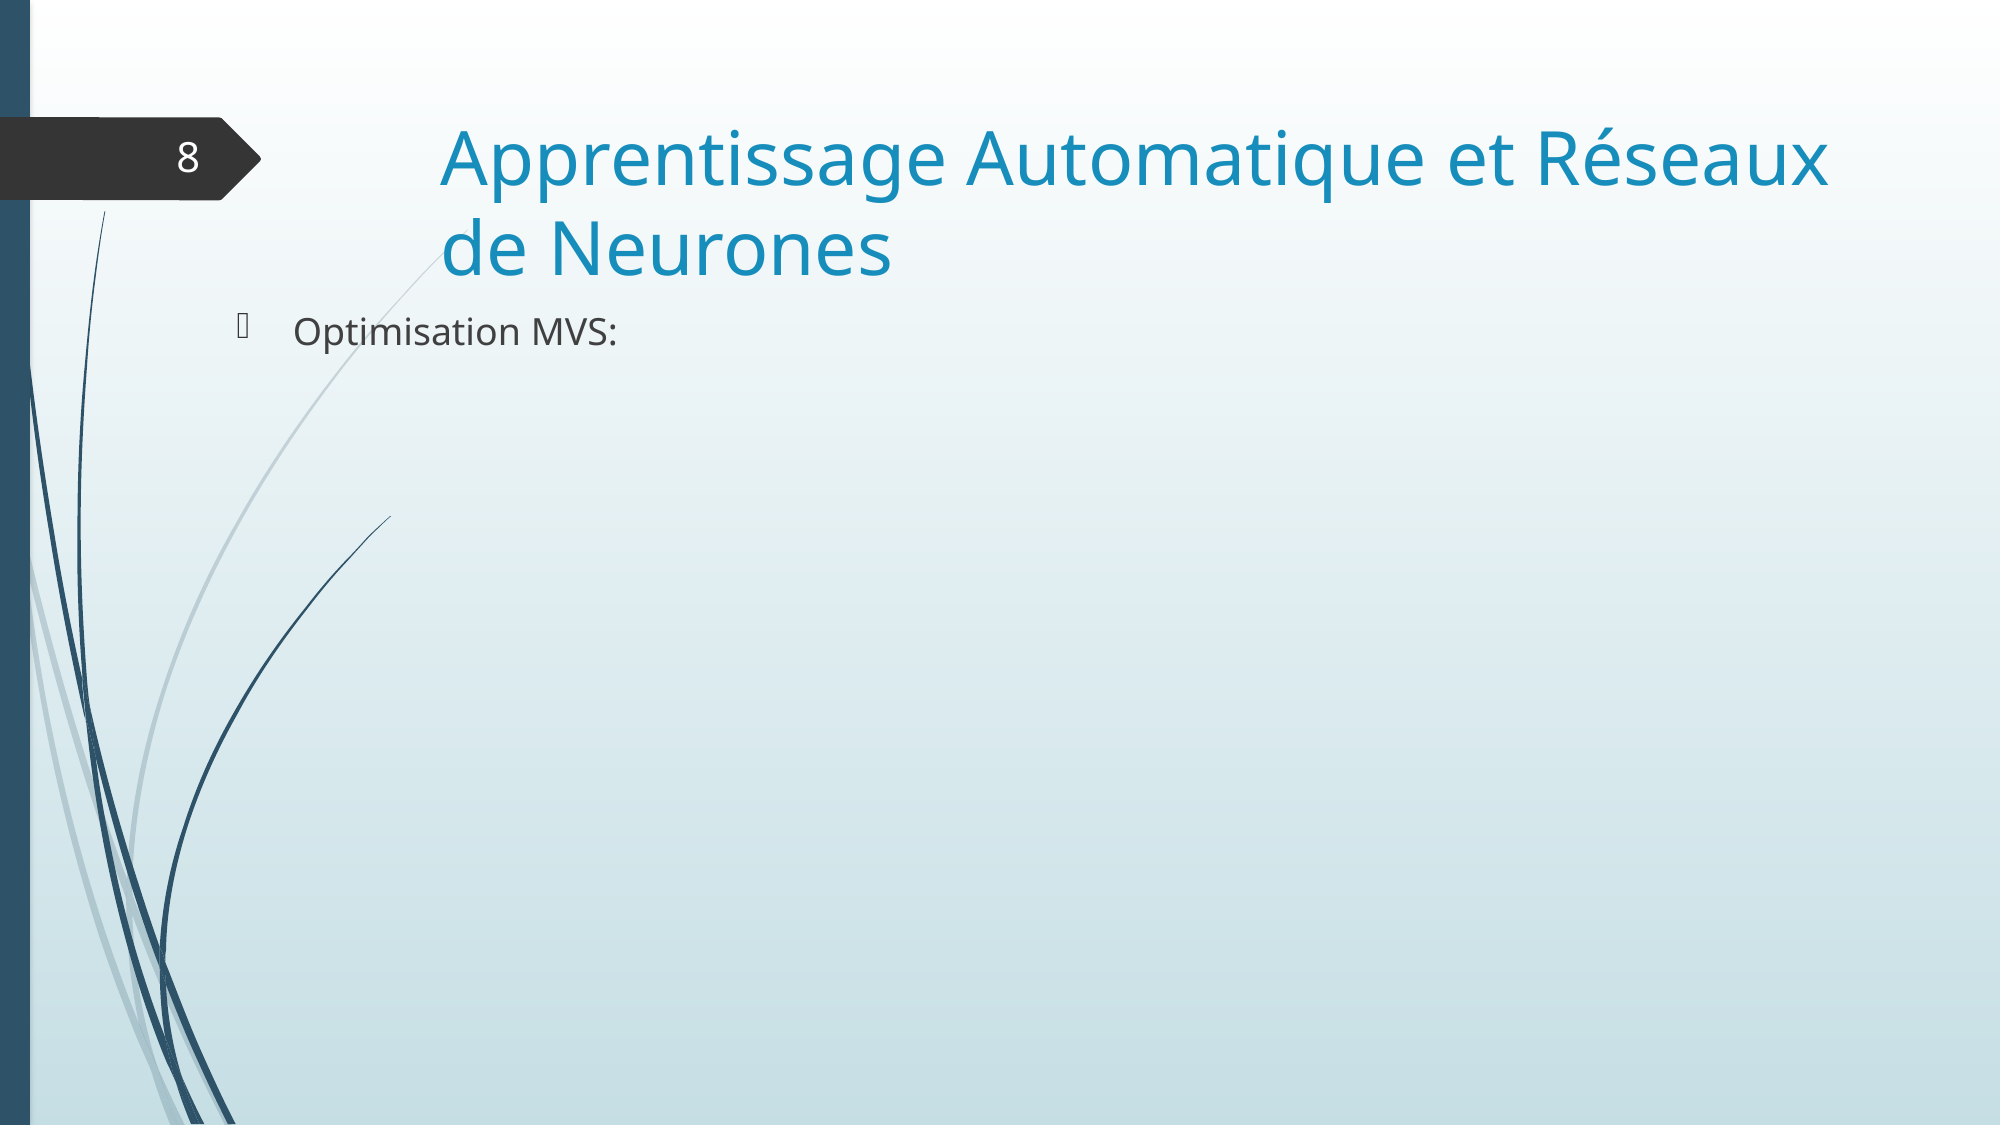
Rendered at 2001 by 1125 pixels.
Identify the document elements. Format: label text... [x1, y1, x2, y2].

slide_number 8 [87, 129, 216, 190]
title Apprentissage Automatique et Réseaux de Neurones [425, 102, 1888, 313]
